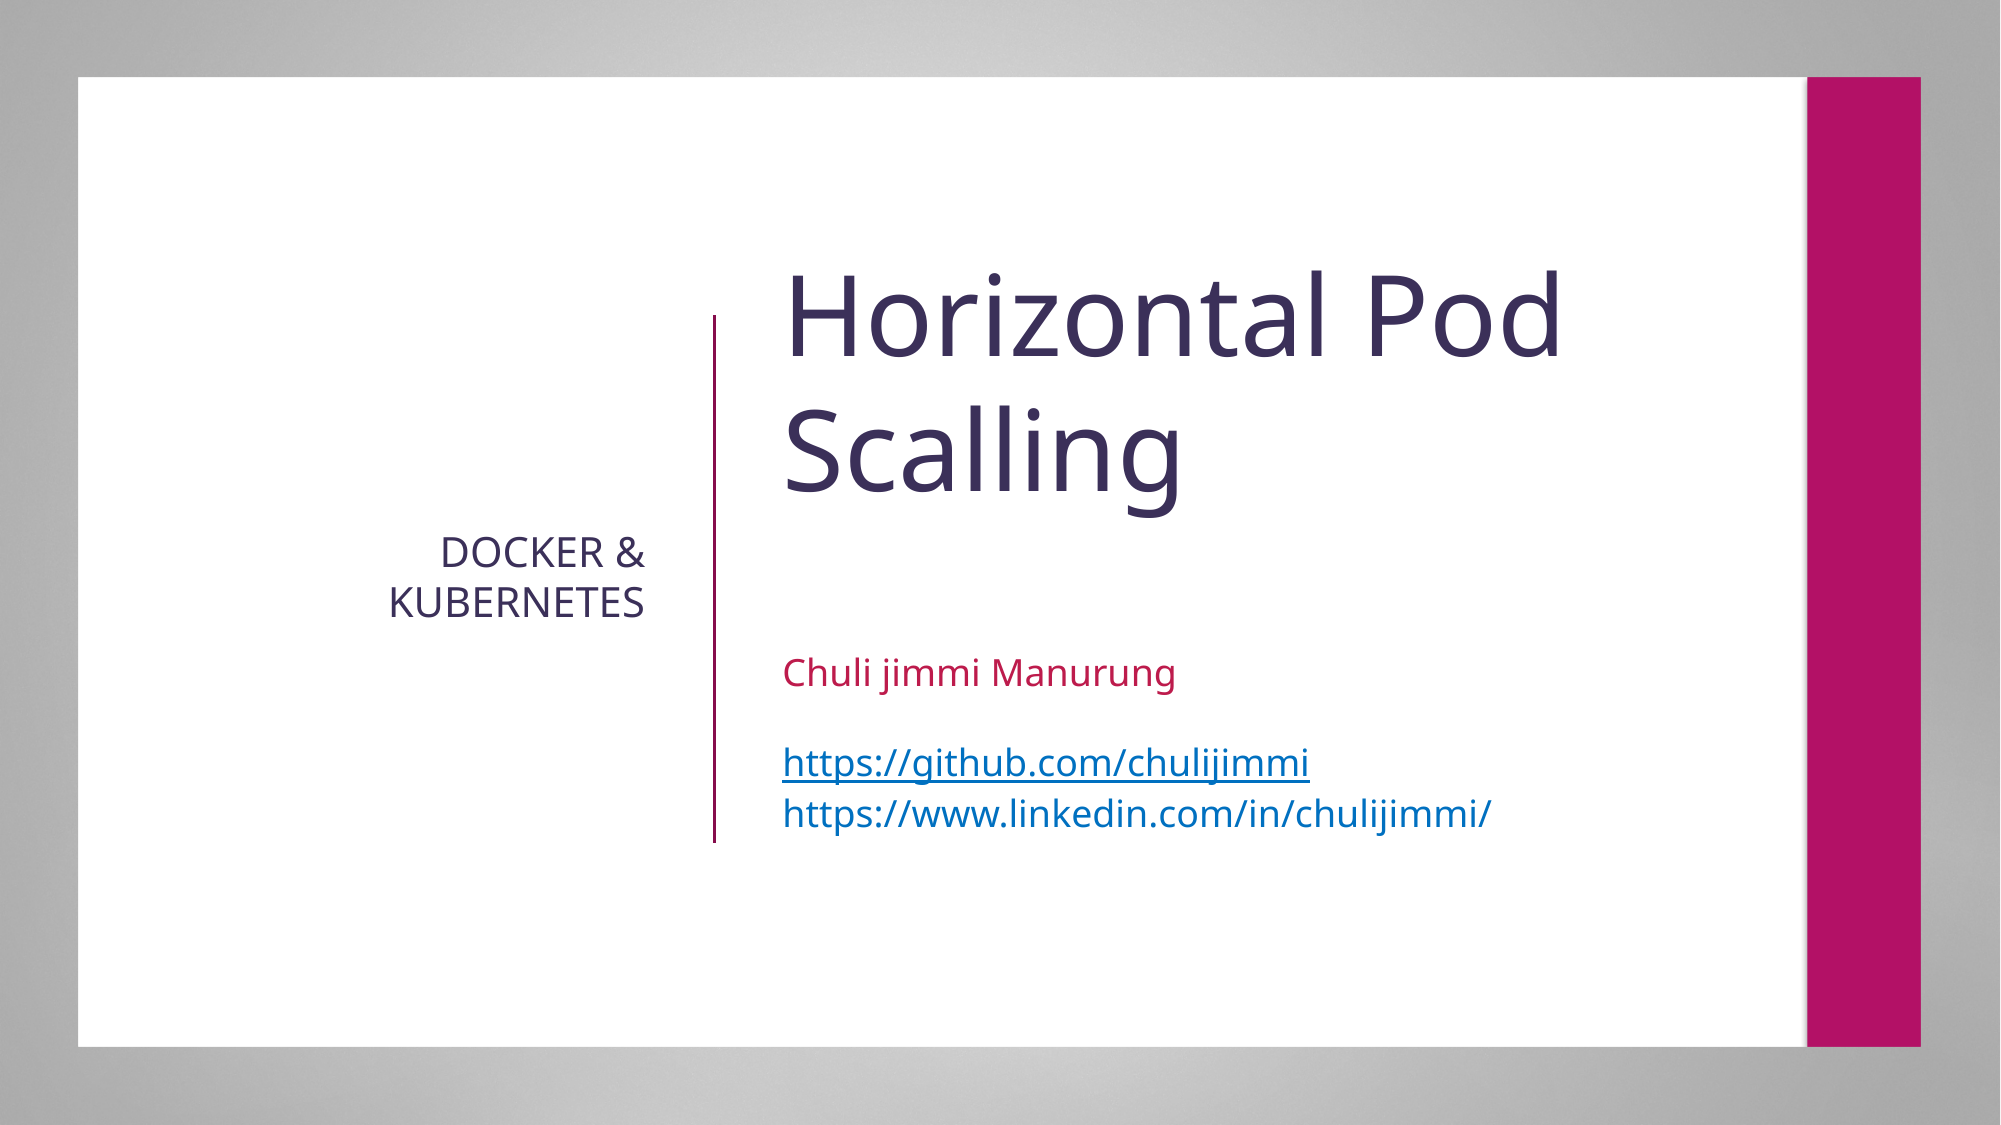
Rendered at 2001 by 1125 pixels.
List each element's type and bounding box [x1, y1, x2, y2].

text_box [0, 0, 2000, 1125]
